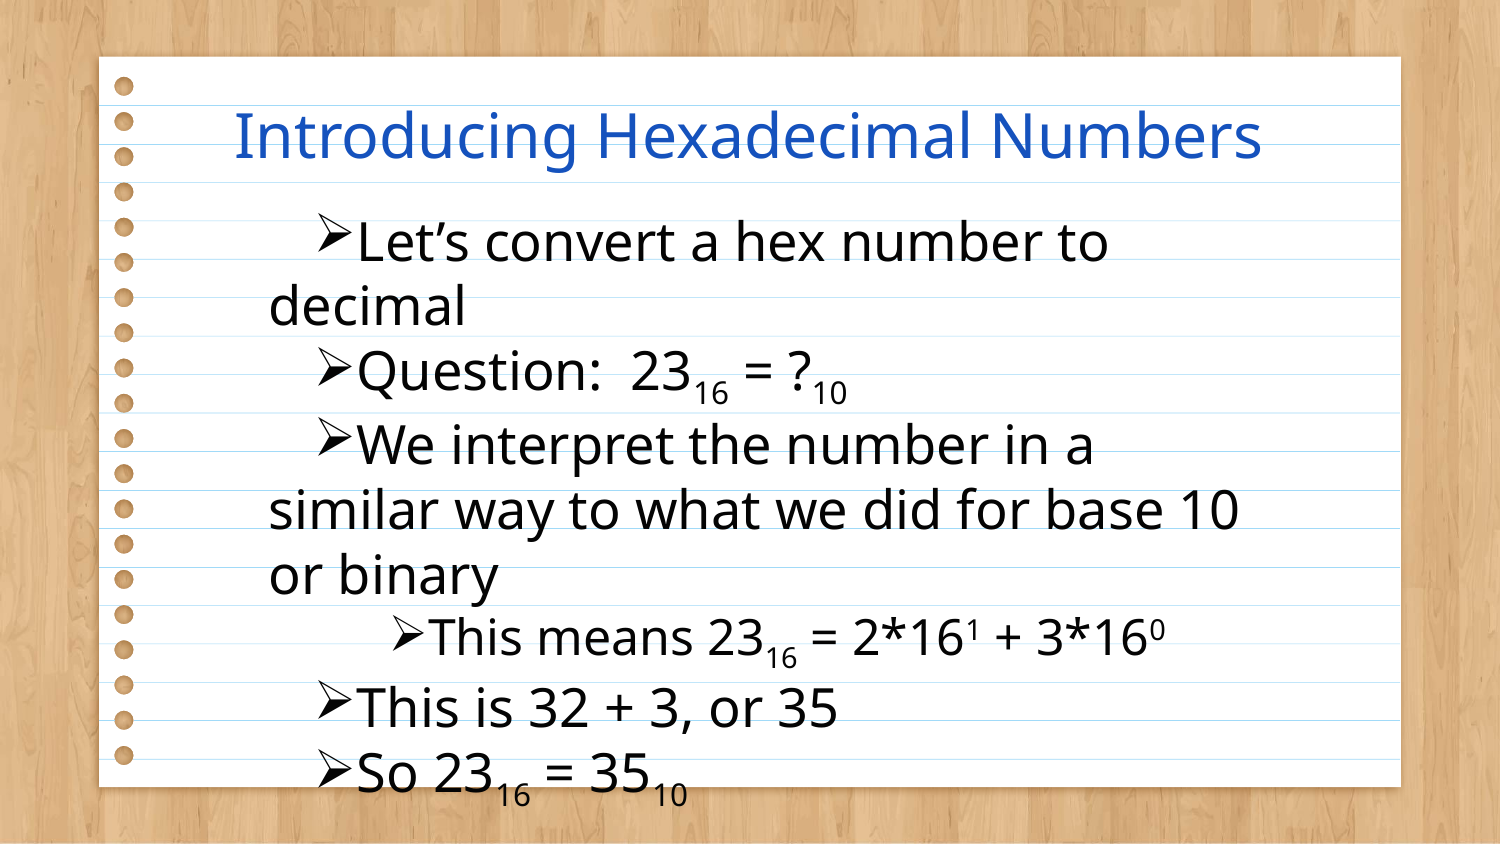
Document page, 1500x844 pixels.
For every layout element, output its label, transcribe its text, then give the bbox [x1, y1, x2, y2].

title Introducing Hexadecimal Numbers [146, 81, 1354, 186]
picture [0, 0, 1500, 844]
subtitle Let’s convert a hex number to decimal Question: 2316 = ?10 We interpret the number in a similar way to what we did for base 10 or binary This means 2316 = 2*161 + 3*160 This is 32 + 3, or 35 So 2316 = 3510 [215, 191, 1285, 733]
